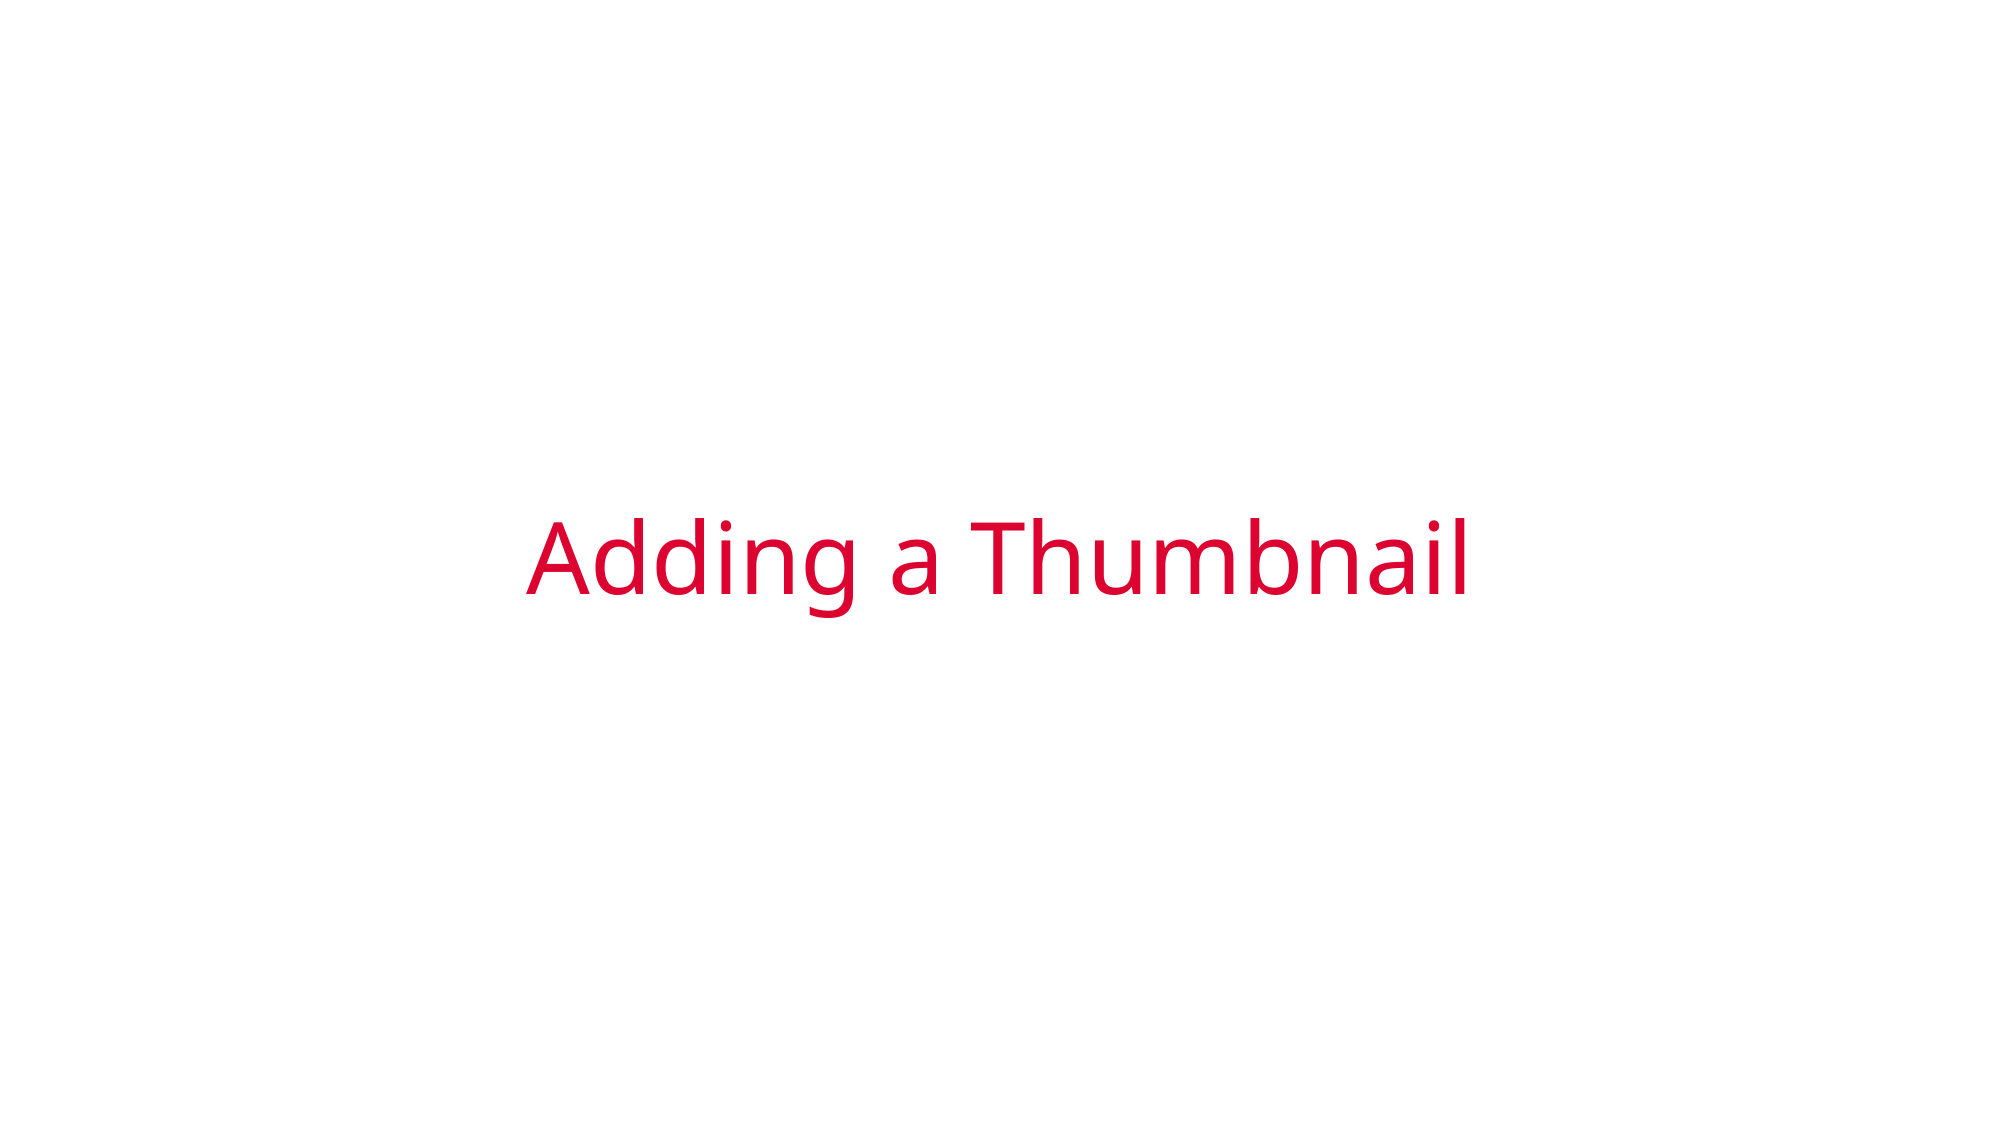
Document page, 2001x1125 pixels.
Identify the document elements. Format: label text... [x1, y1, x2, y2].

title Adding a Thumbnail [0, 0, 2000, 1125]
